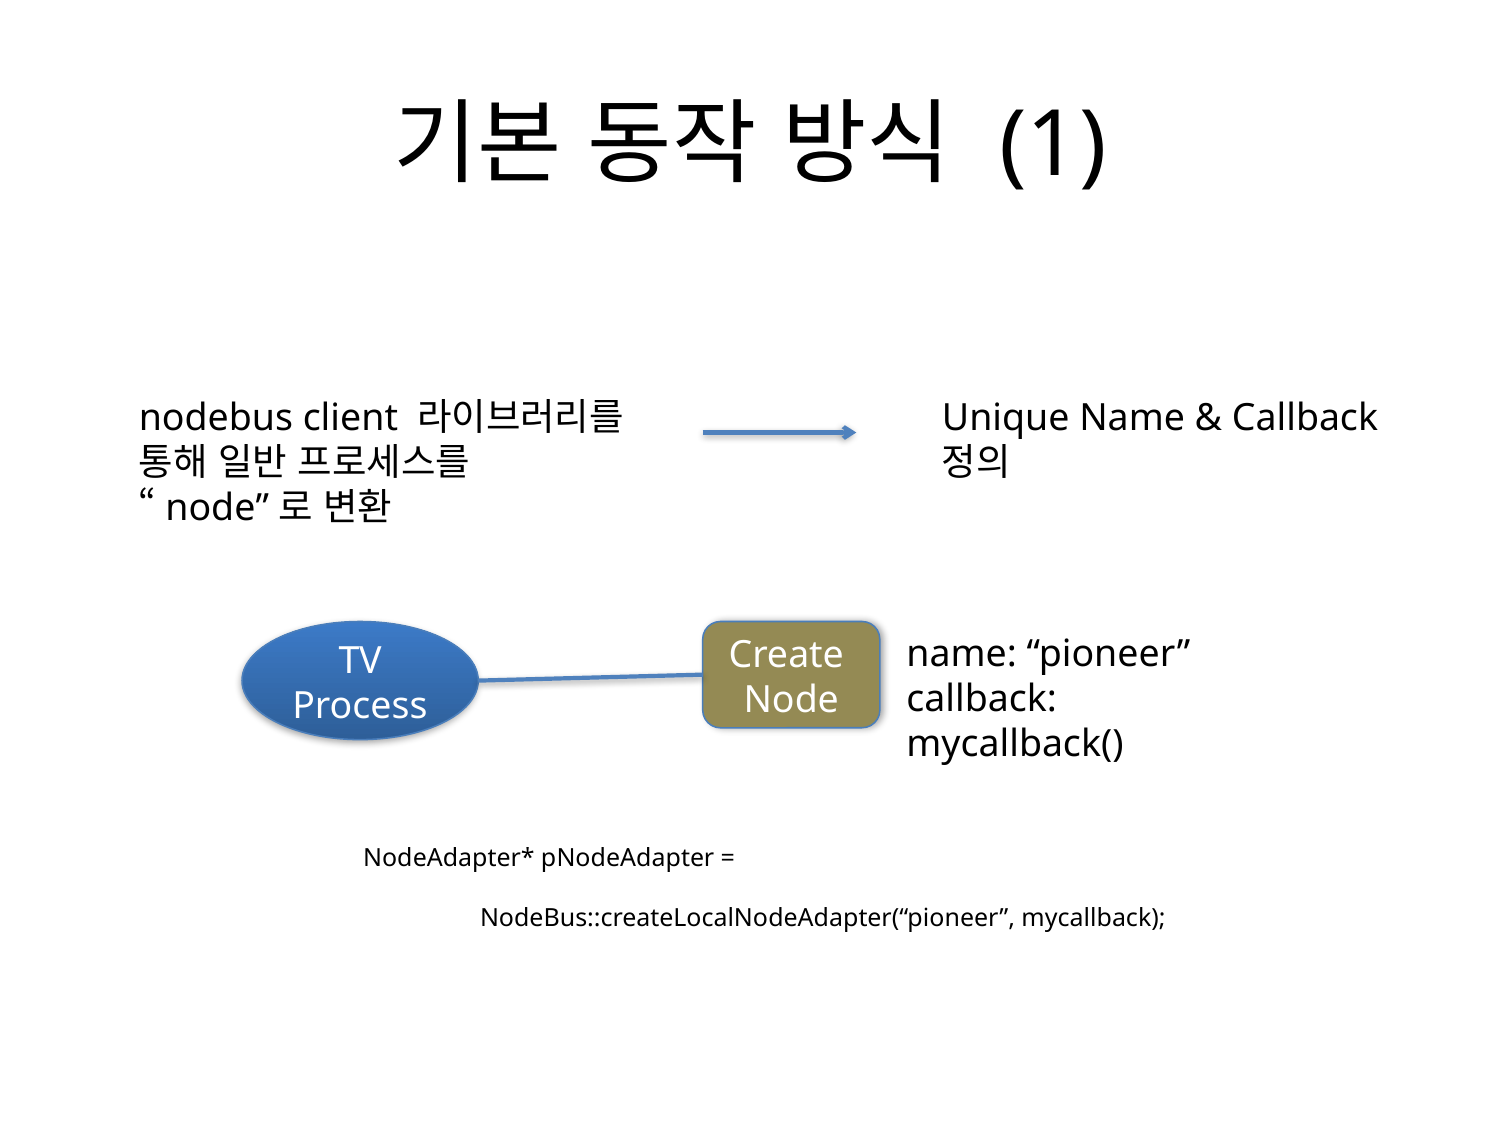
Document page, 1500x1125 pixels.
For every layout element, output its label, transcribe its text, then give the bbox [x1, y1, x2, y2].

text_box Create Node [701, 620, 881, 729]
text_box name: “pioneer” callback: mycallback() [891, 621, 1294, 772]
text_box NodeAdapter* pNodeAdapter = NodeBus::createLocalNodeAdapter(“pioneer”, mycallback); [348, 834, 1424, 939]
text_box nodebus client 라이브러리를 통해 일반 프로세스를 “node”로 변환 [123, 385, 668, 535]
text_box TV Process [241, 620, 479, 741]
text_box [477, 674, 703, 681]
title 기본 동작 방식 (1) [75, 45, 1425, 233]
text_box Unique Name & Callback 정의 [927, 385, 1436, 490]
